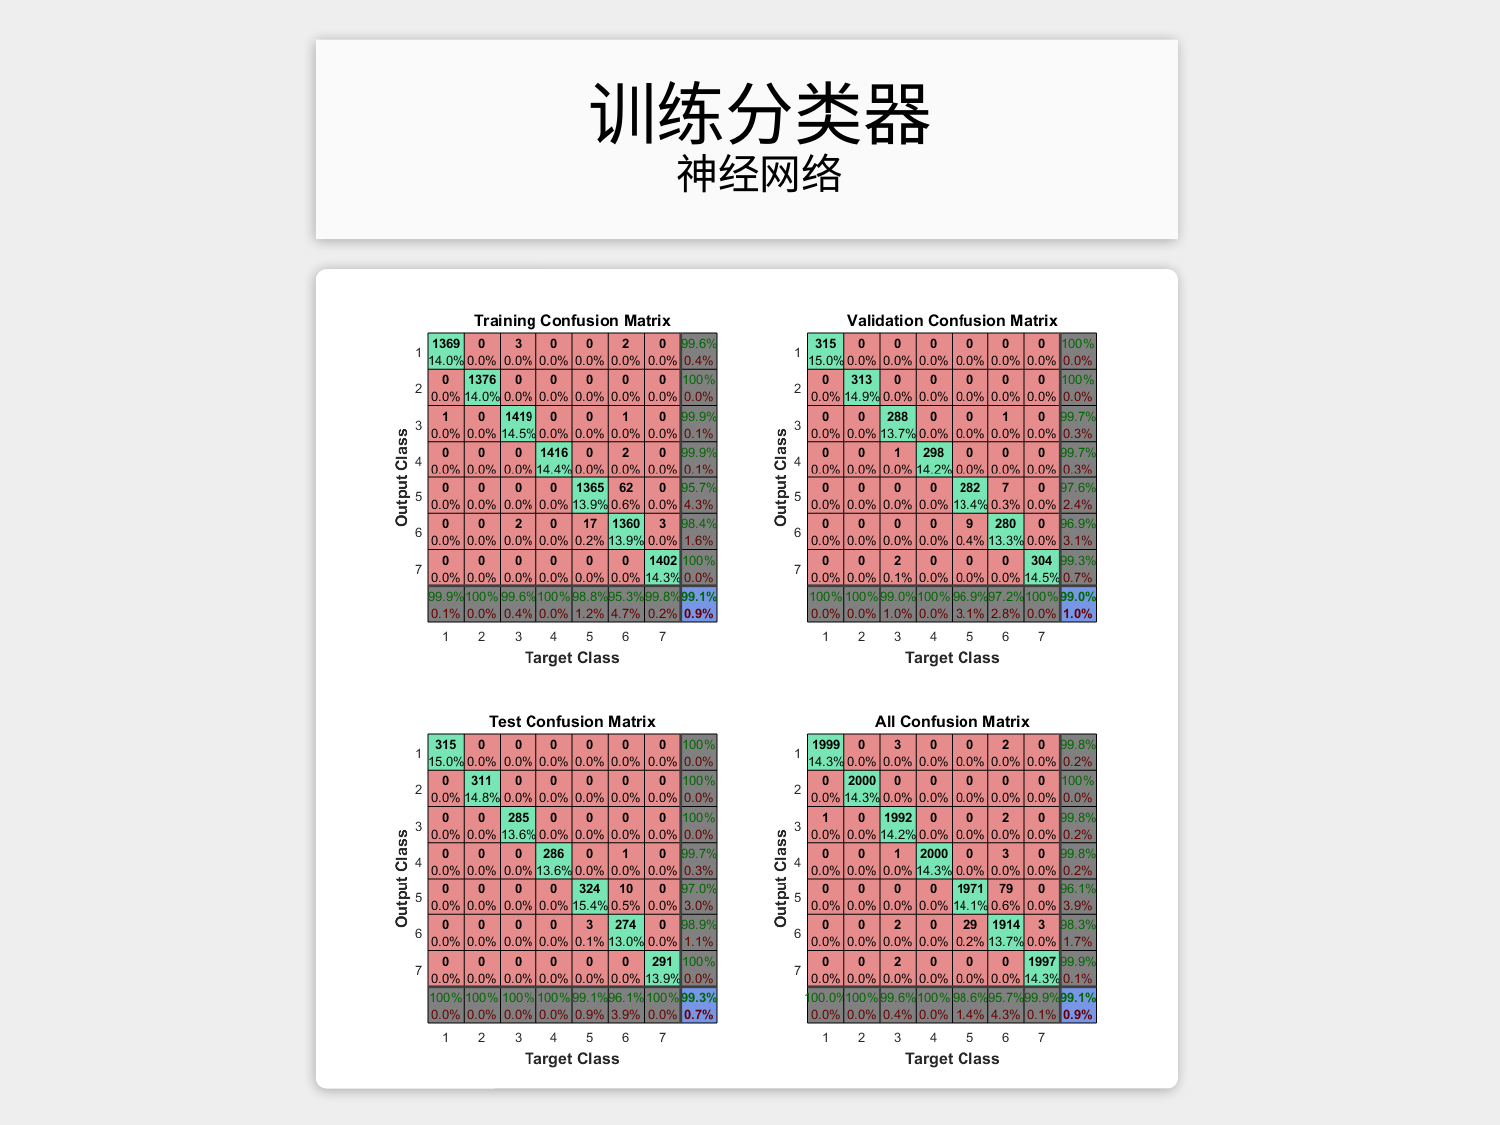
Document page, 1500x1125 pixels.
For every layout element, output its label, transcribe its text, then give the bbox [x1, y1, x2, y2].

title 训练分类器 神经网络 [315, 39, 1178, 240]
picture [315, 269, 1178, 1089]
